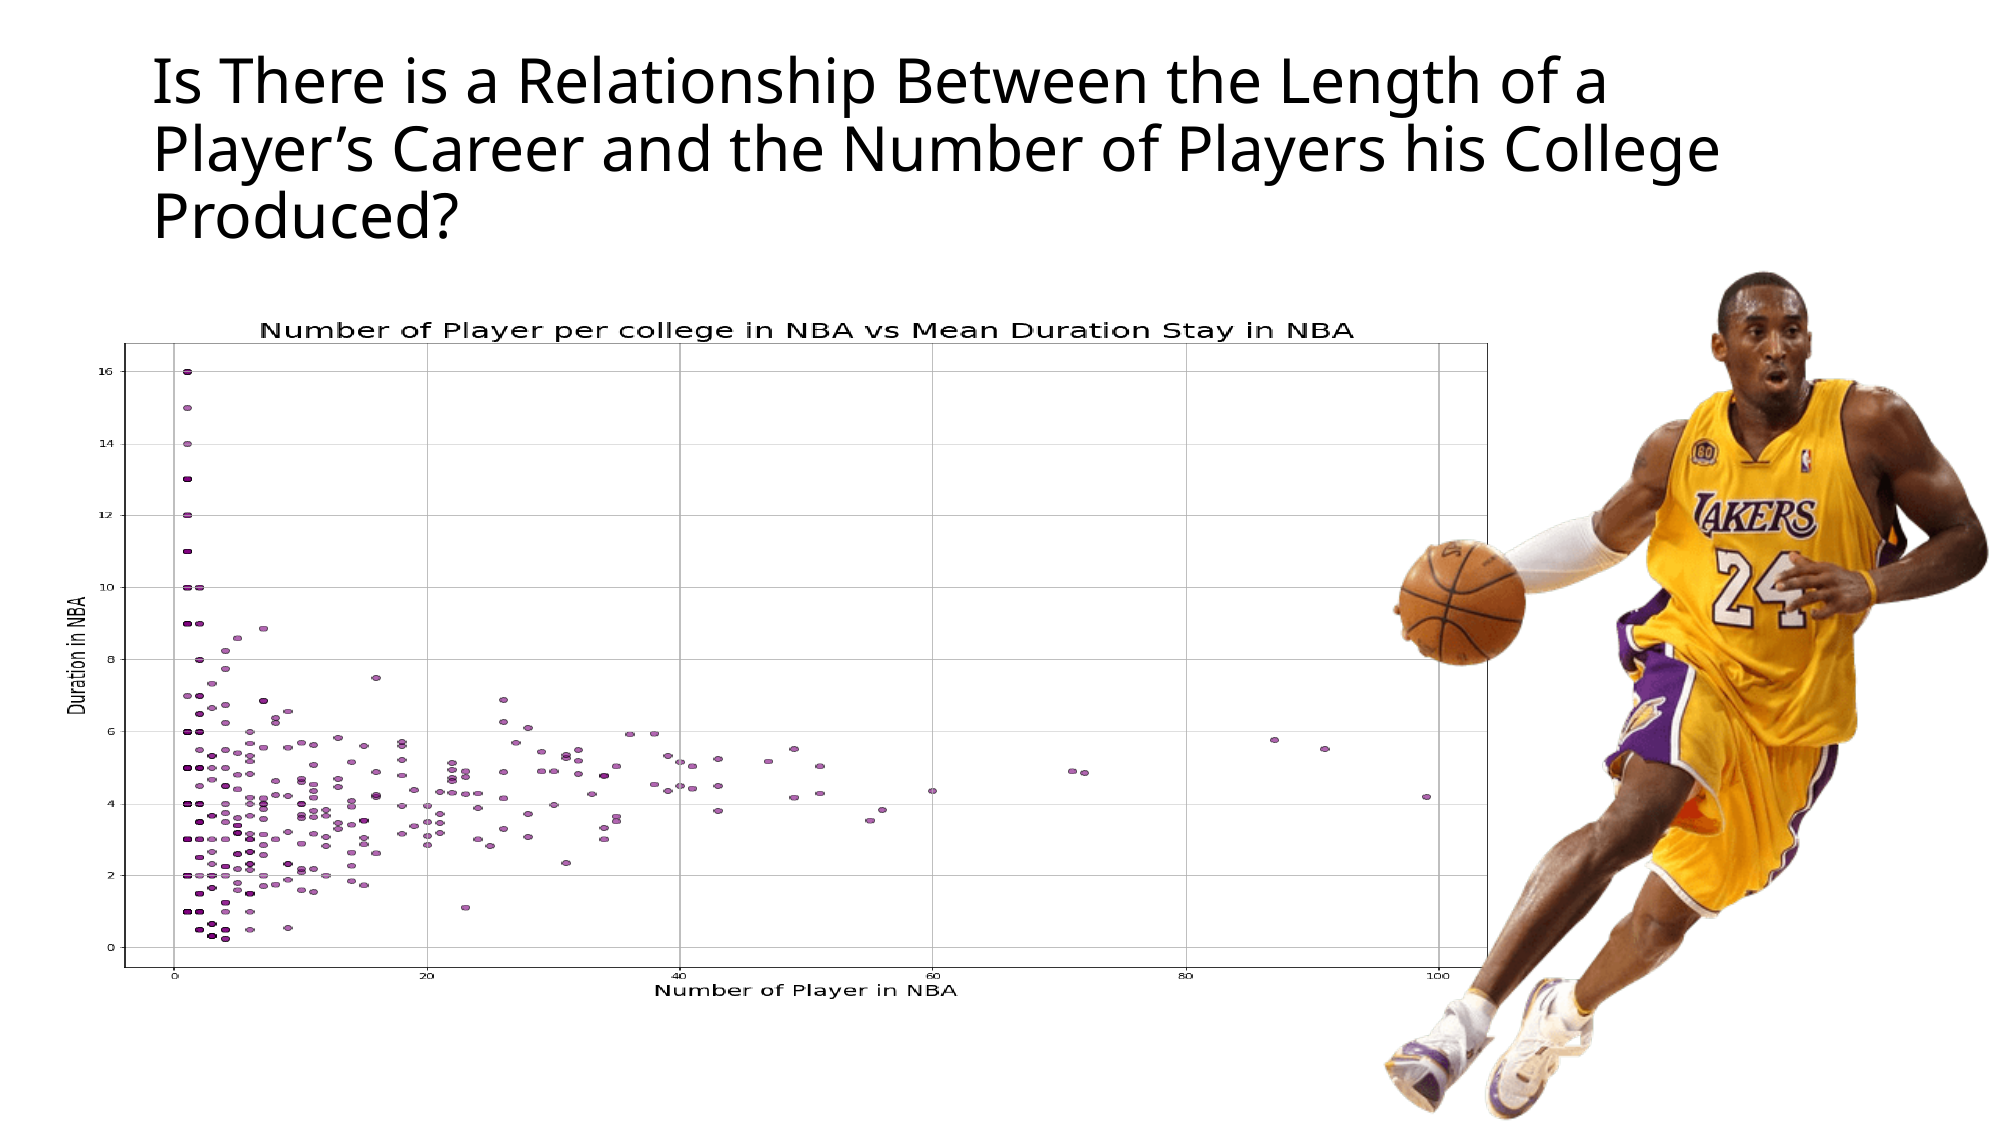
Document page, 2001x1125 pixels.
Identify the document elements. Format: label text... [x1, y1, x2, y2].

title Is There is a Relationship Between the Length of a Player’s Career and the Number of Players his College Produced? [137, 42, 1863, 243]
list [0, 243, 1351, 1070]
picture [1351, 243, 2000, 1125]
